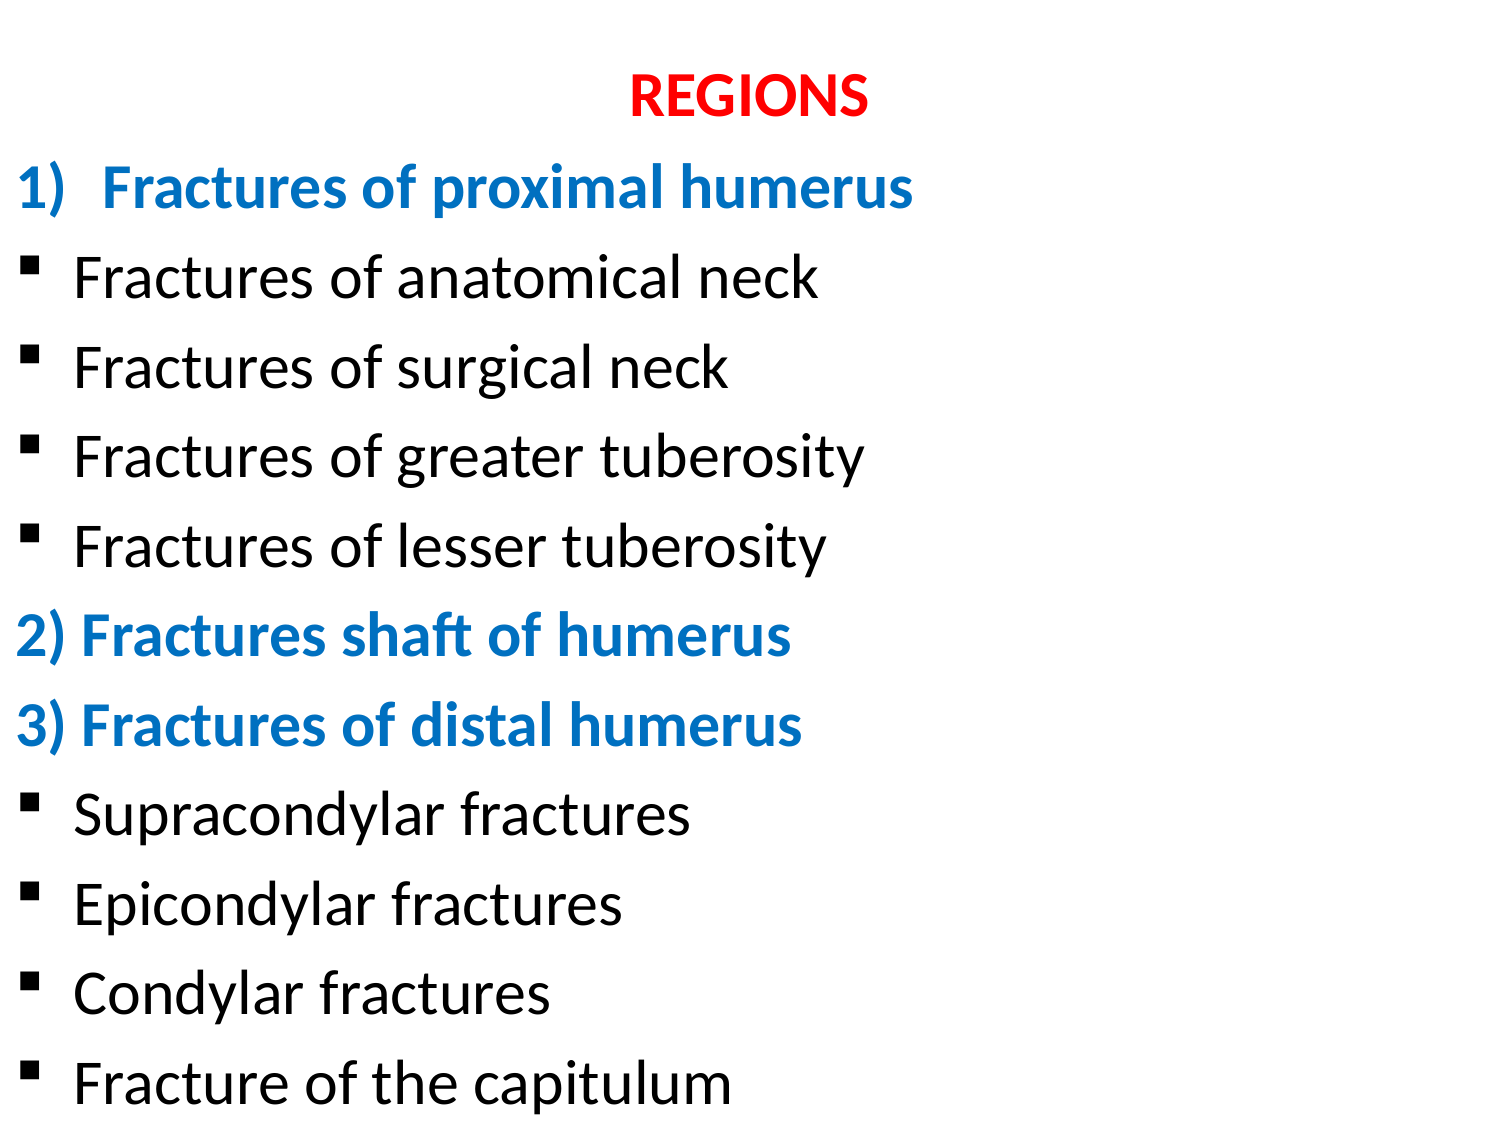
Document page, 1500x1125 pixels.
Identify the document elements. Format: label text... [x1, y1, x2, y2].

title REGIONS [75, 45, 1425, 137]
list Fractures of proximal humerus Fractures of anatomical neck Fractures of surgical neck Fractures of greater tuberosity Fractures of lesser tuberosity 2) Fractures shaft of humerus 3) Fractures of distal humerus Supracondylar fractures Epicondylar fractures Condylar fractures Fracture of the capitulum [0, 137, 1500, 1125]
